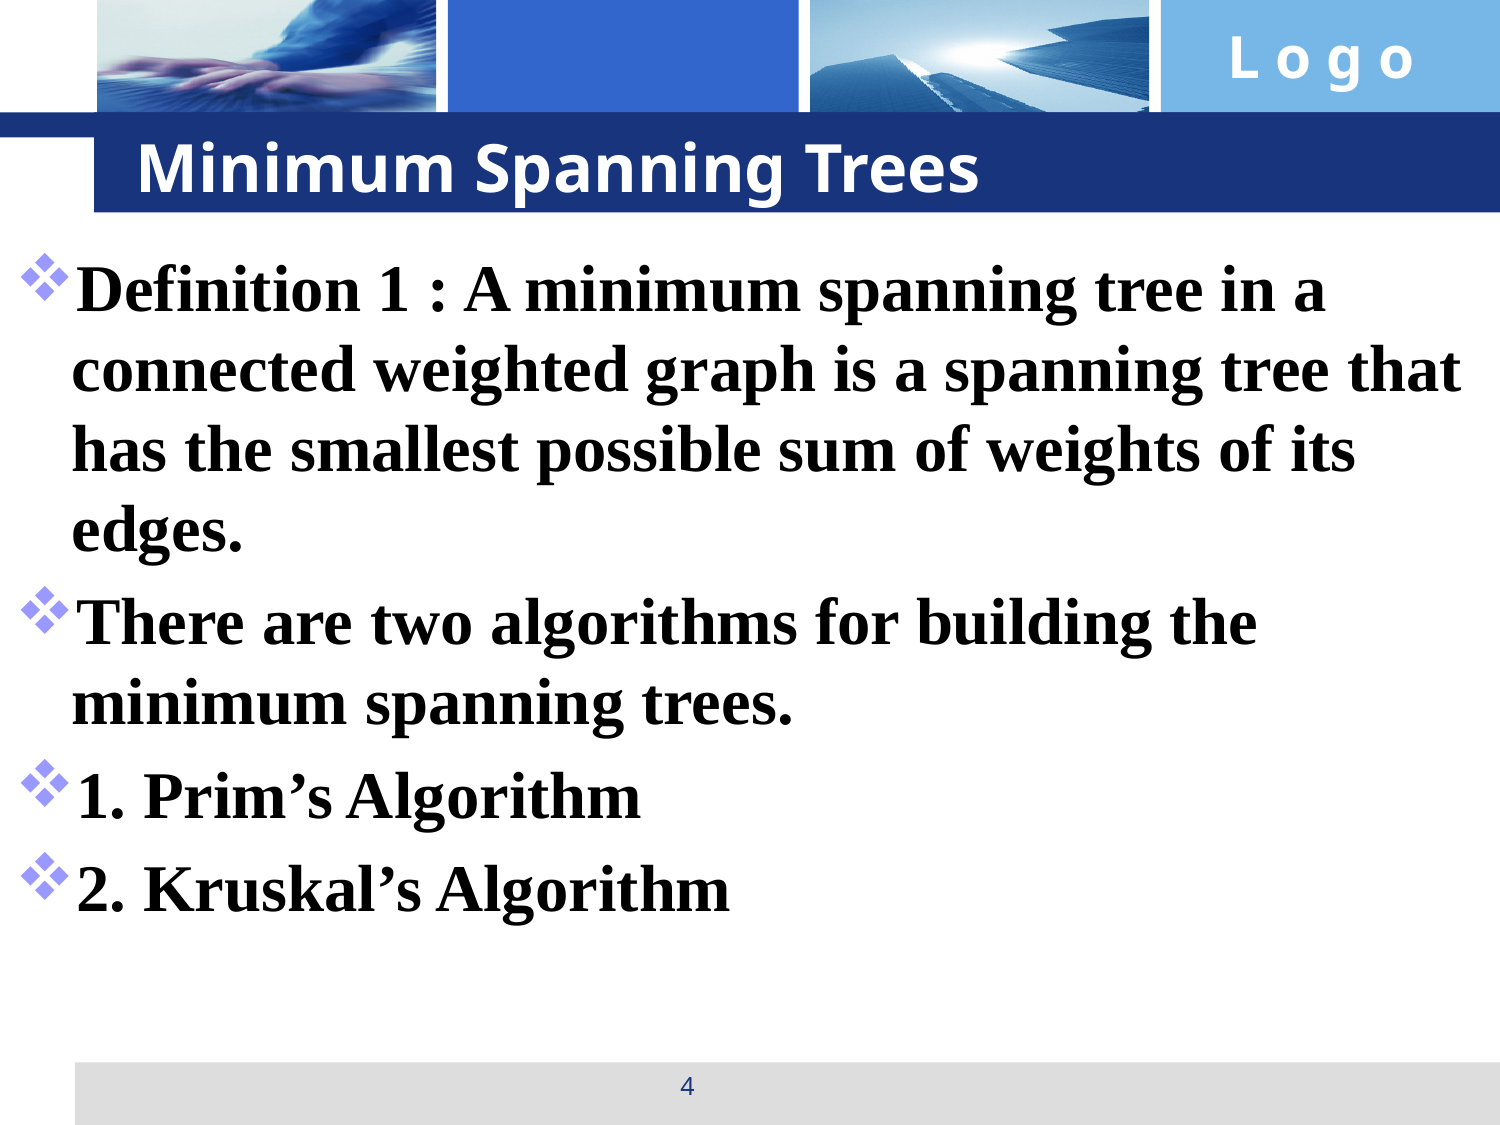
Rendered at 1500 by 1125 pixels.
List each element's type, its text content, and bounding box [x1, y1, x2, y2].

slide_number 4 [512, 1062, 863, 1116]
picture [97, 0, 437, 112]
title Minimum Spanning Trees [120, 120, 1400, 213]
picture [810, 0, 1150, 112]
list Definition 1 : A minimum spanning tree in a connected weighted graph is a spanning tree that has the smallest possible sum of weights of its edges. There are two algorithms for building the minimum spanning trees. 1. Prim’s Algorithm 2. Kruskal’s Algorithm [0, 237, 1488, 1000]
